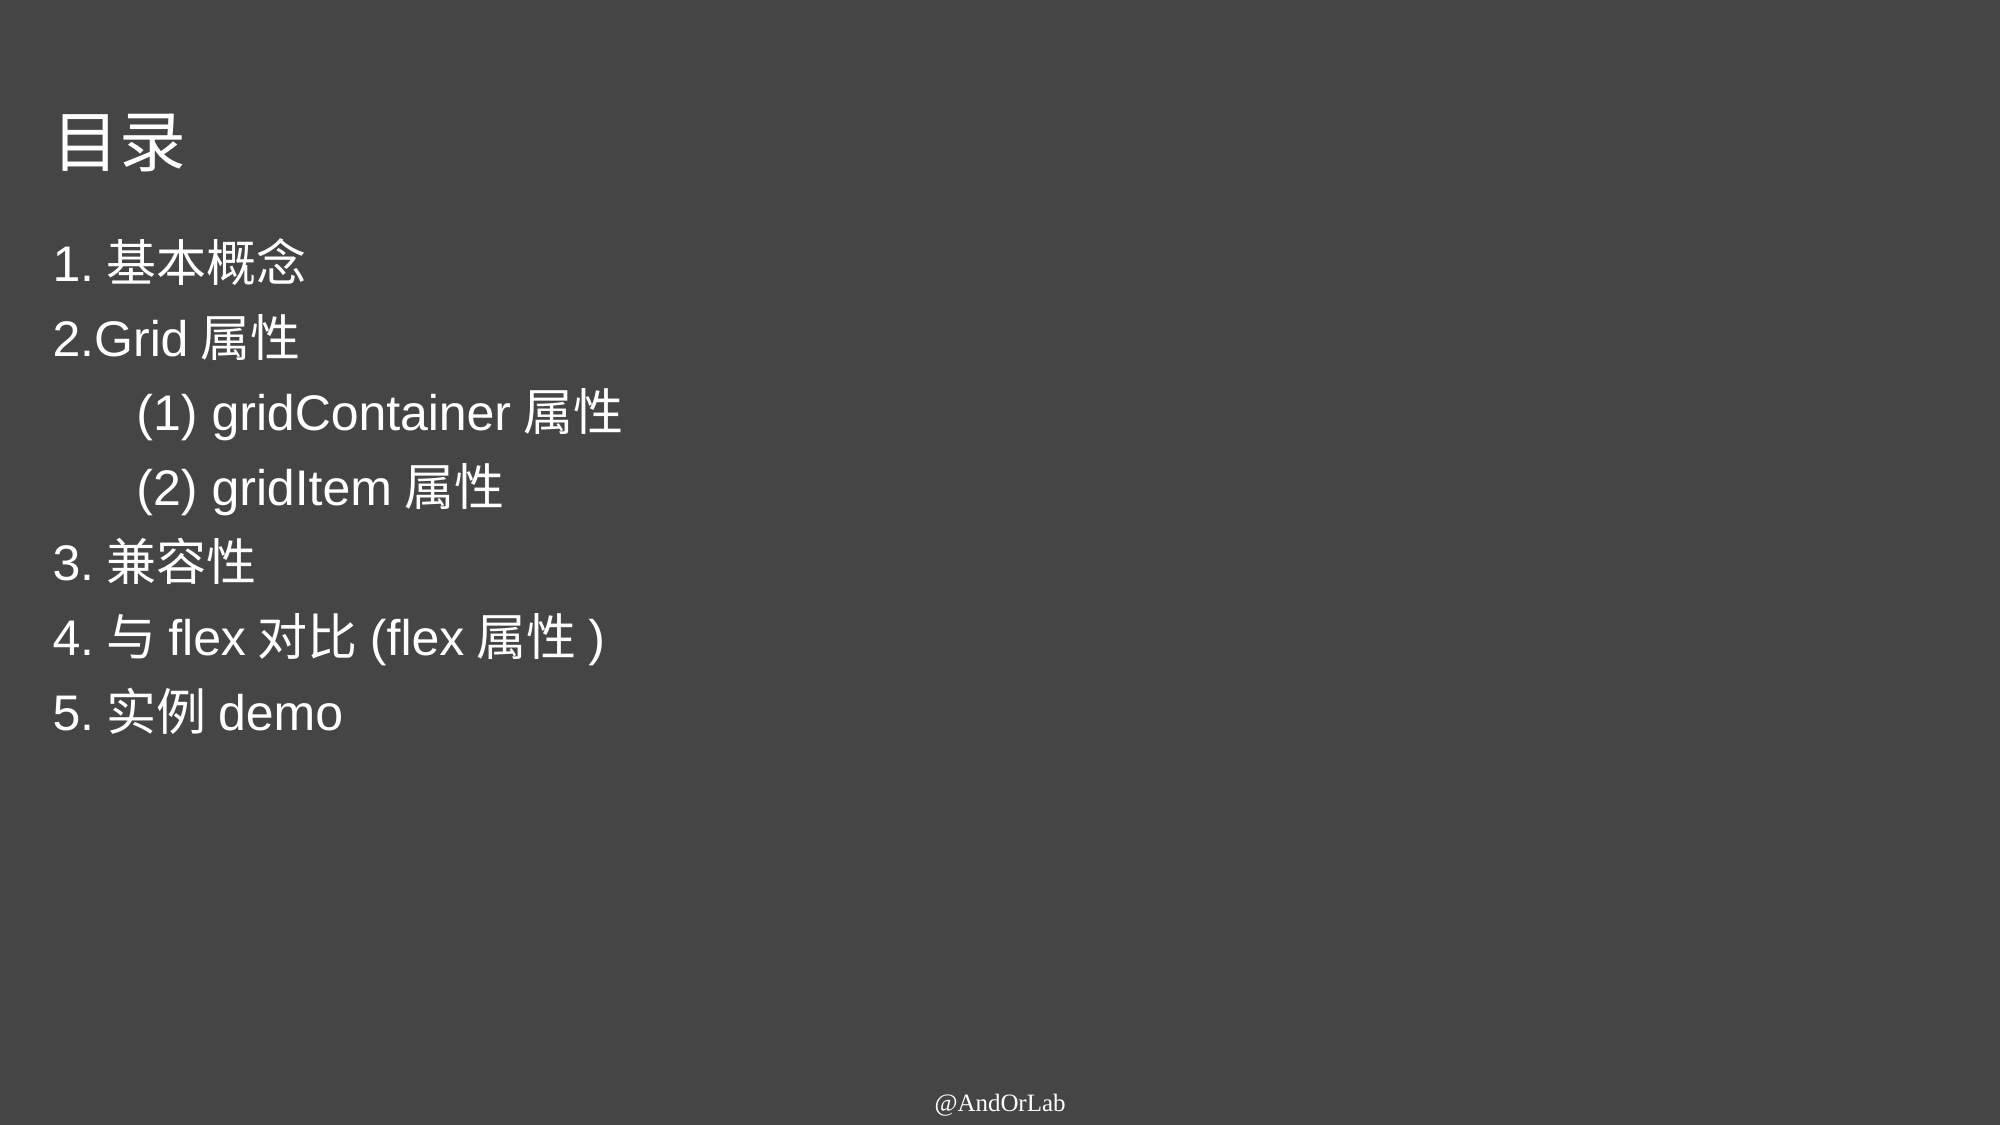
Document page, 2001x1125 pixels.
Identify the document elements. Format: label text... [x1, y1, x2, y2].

title 目录 [37, 39, 1750, 188]
footer @AndOrLab [662, 1079, 1338, 1124]
subtitle 1.基本概念 2.Grid属性 (1) gridContainer属性 (2) gridItem属性 3.兼容性 4.与flex对比(flex属性) 5.实例demo [37, 230, 1955, 1037]
